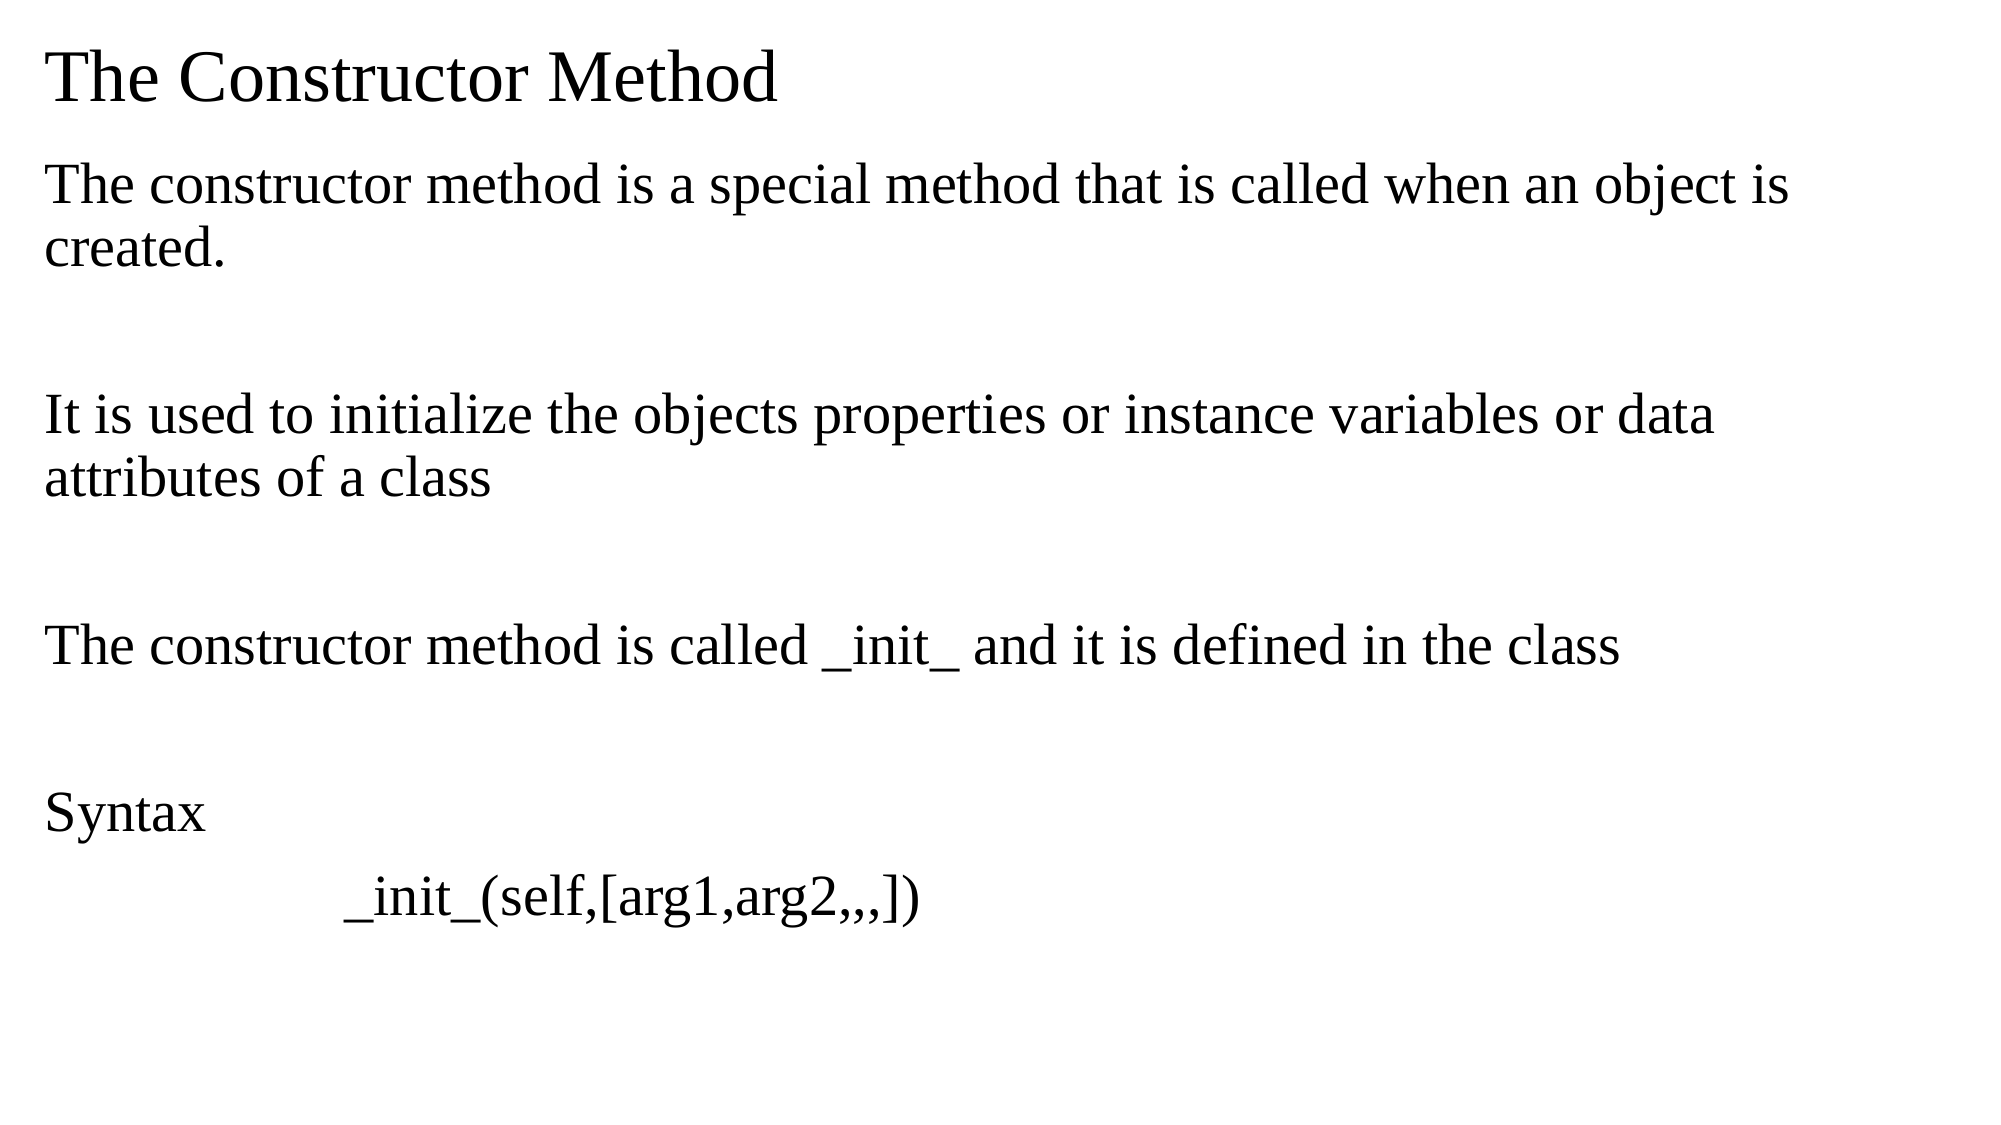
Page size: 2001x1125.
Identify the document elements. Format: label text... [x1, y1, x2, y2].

list The constructor method is a special method that is called when an object is created. It is used to initialize the objects properties or instance variables or data attributes of a class The constructor method is called _init_ and it is defined in the class Syntax _init_(self,[arg1,arg2,,,]) [29, 145, 1957, 1094]
title The Constructor Method [29, 29, 1957, 125]
